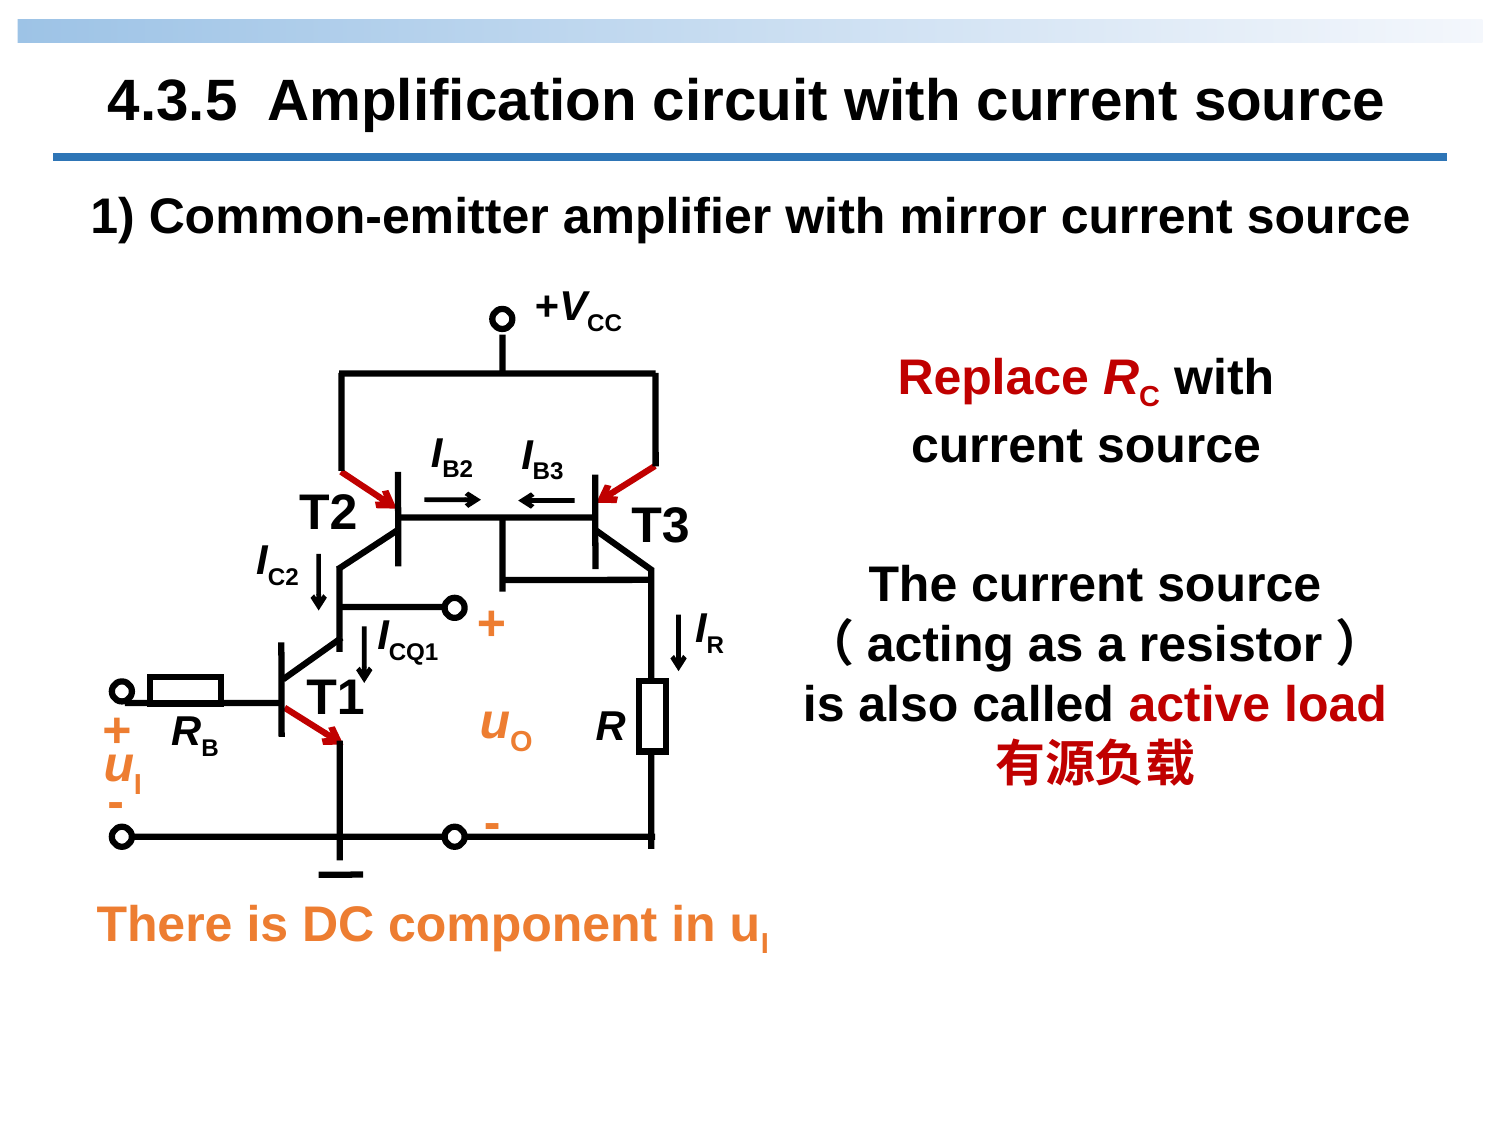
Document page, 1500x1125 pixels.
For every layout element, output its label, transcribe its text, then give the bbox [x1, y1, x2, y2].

text_box The current source （acting as a resistor） is also called active load 有源负载 [786, 543, 1404, 799]
text_box 4.3.5 Amplification circuit with current source [87, 54, 1407, 140]
text_box [17, 18, 1483, 44]
text_box [52, 152, 1448, 162]
text_box 1) Common-emitter amplifier with mirror current source [75, 176, 1442, 251]
text_box There is DC component in uI [81, 883, 808, 967]
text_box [87, 271, 768, 875]
text_box Replace RC with current source [807, 336, 1365, 480]
